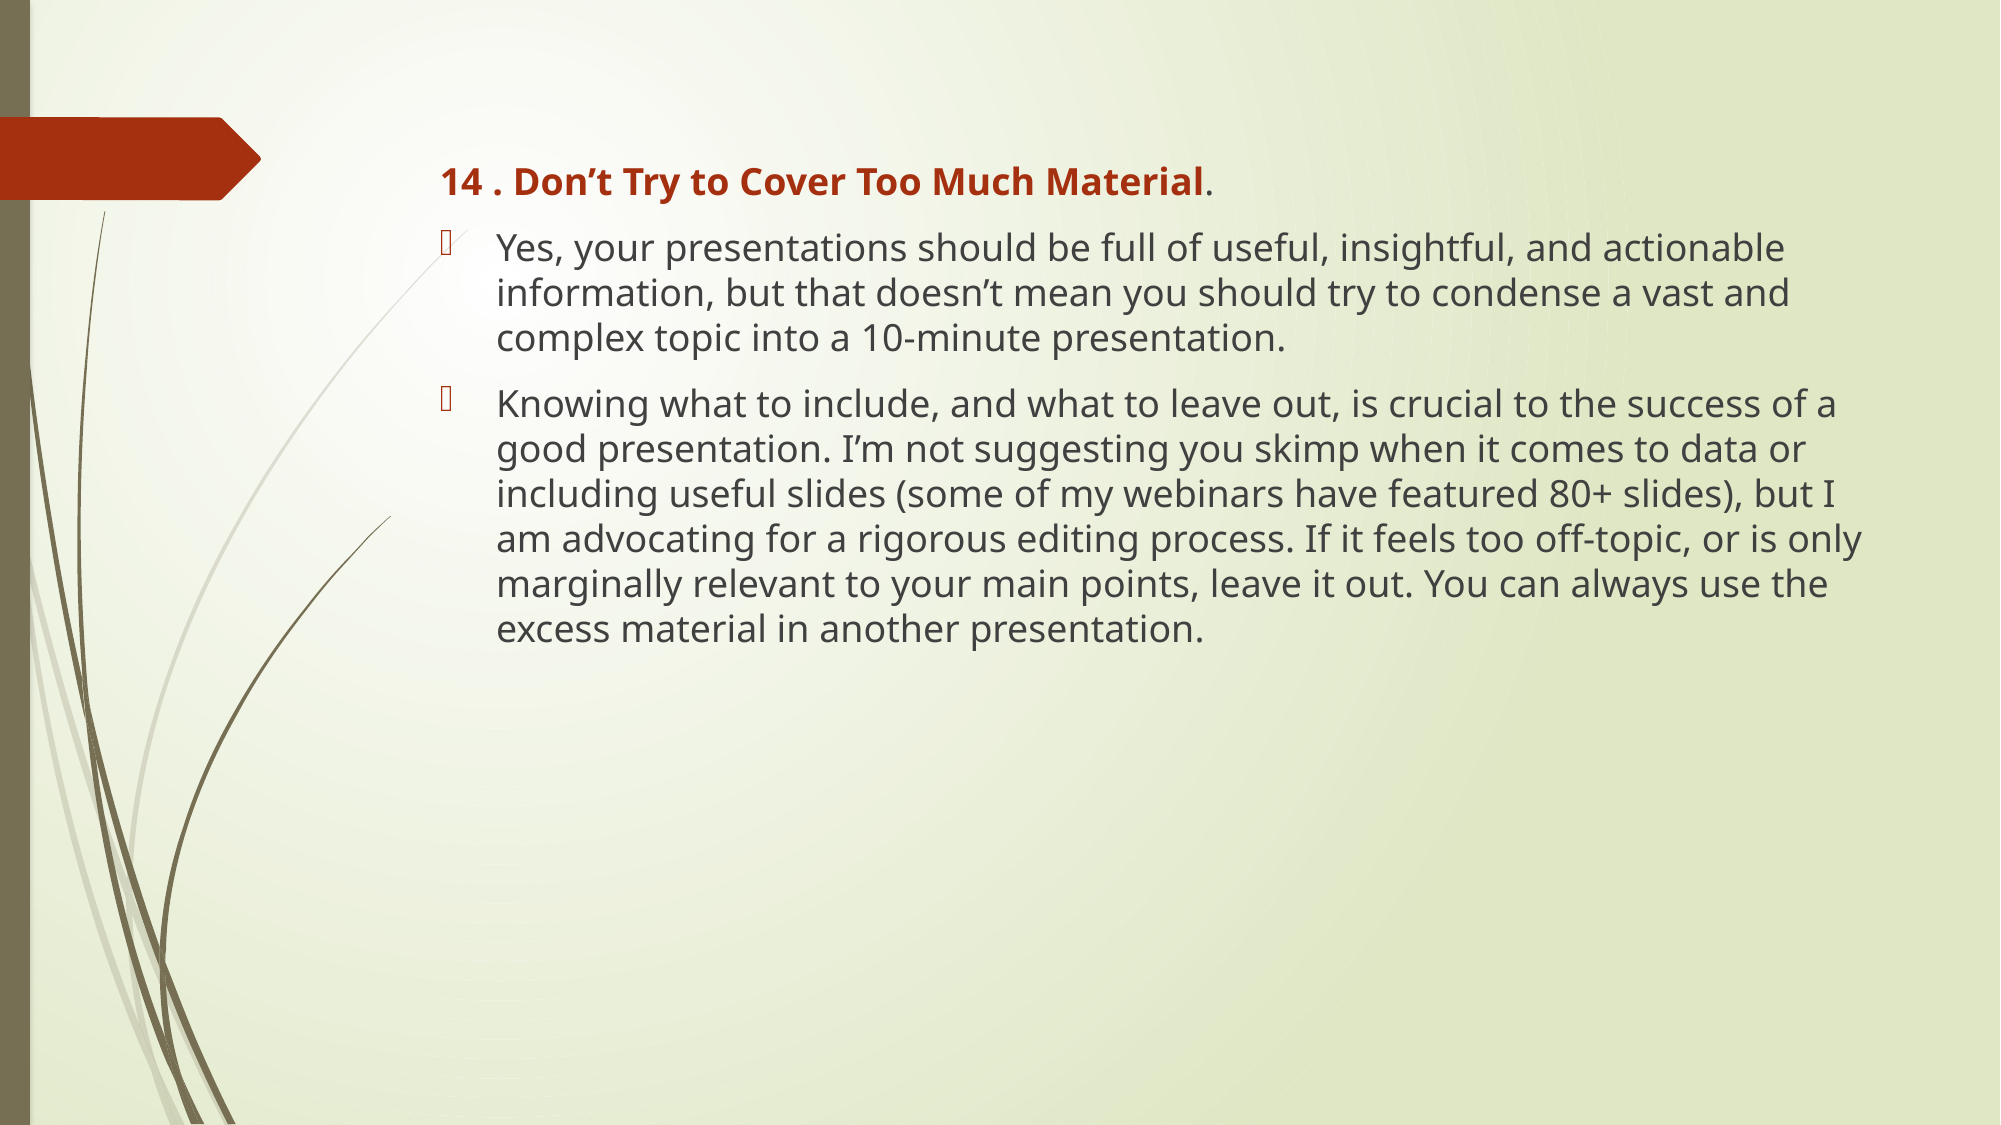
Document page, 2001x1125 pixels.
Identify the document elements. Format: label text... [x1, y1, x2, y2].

list 14 . Don’t Try to Cover Too Much Material. Yes, your presentations should be full of useful, insightful, and actionable information, but that doesn’t mean you should try to condense a vast and complex topic into a 10-minute presentation. Knowing what to include, and what to leave out, is crucial to the success of a good presentation. I’m not suggesting you skimp when it comes to data or including useful slides (some of my webinars have featured 80+ slides), but I am advocating for a rigorous editing process. If it feels too off-topic, or is only marginally relevant to your main points, leave it out. You can always use the excess material in another presentation. [424, 150, 1888, 970]
